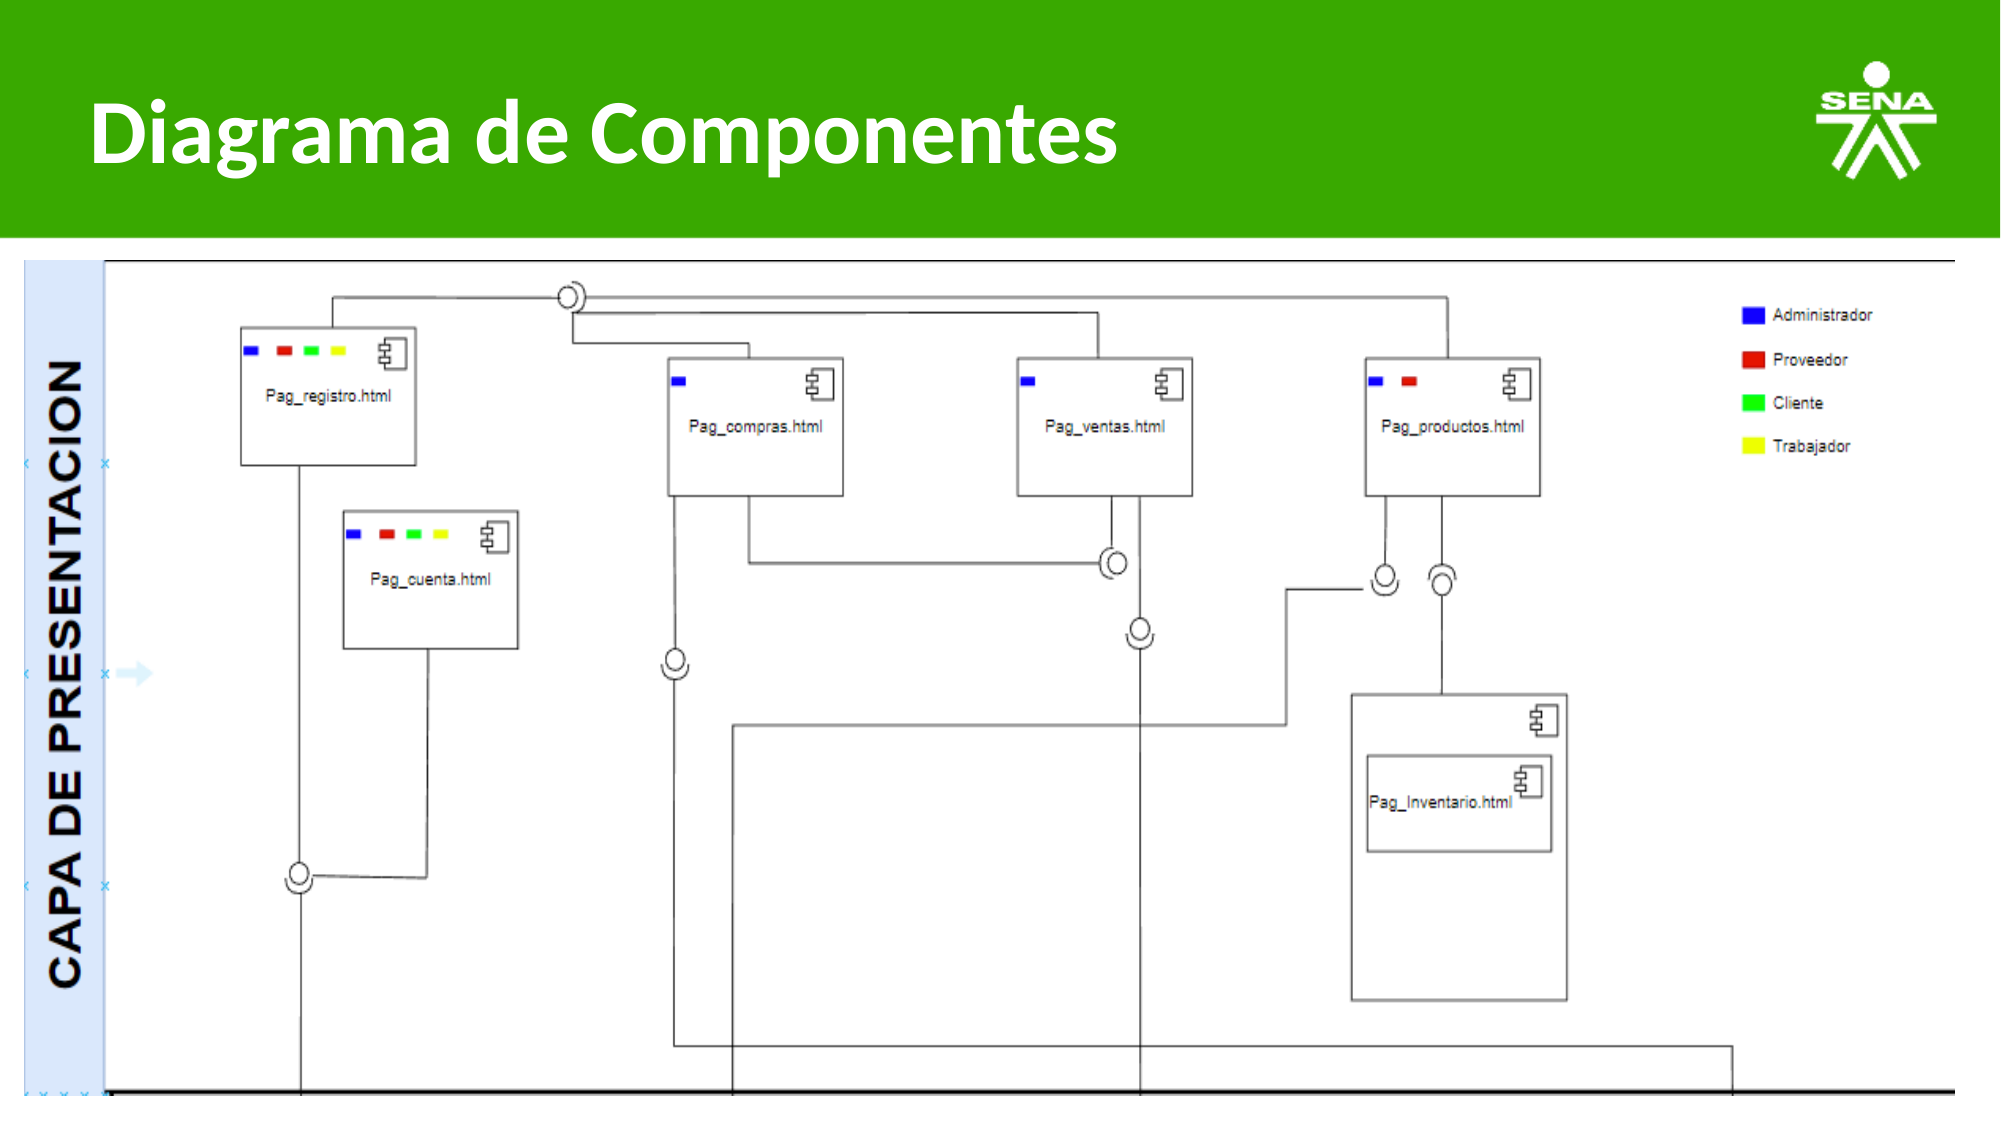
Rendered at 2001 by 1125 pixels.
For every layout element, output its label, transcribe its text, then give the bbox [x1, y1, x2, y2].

title Diagrama de Componentes [74, 18, 1800, 236]
picture [0, 0, 2001, 1125]
